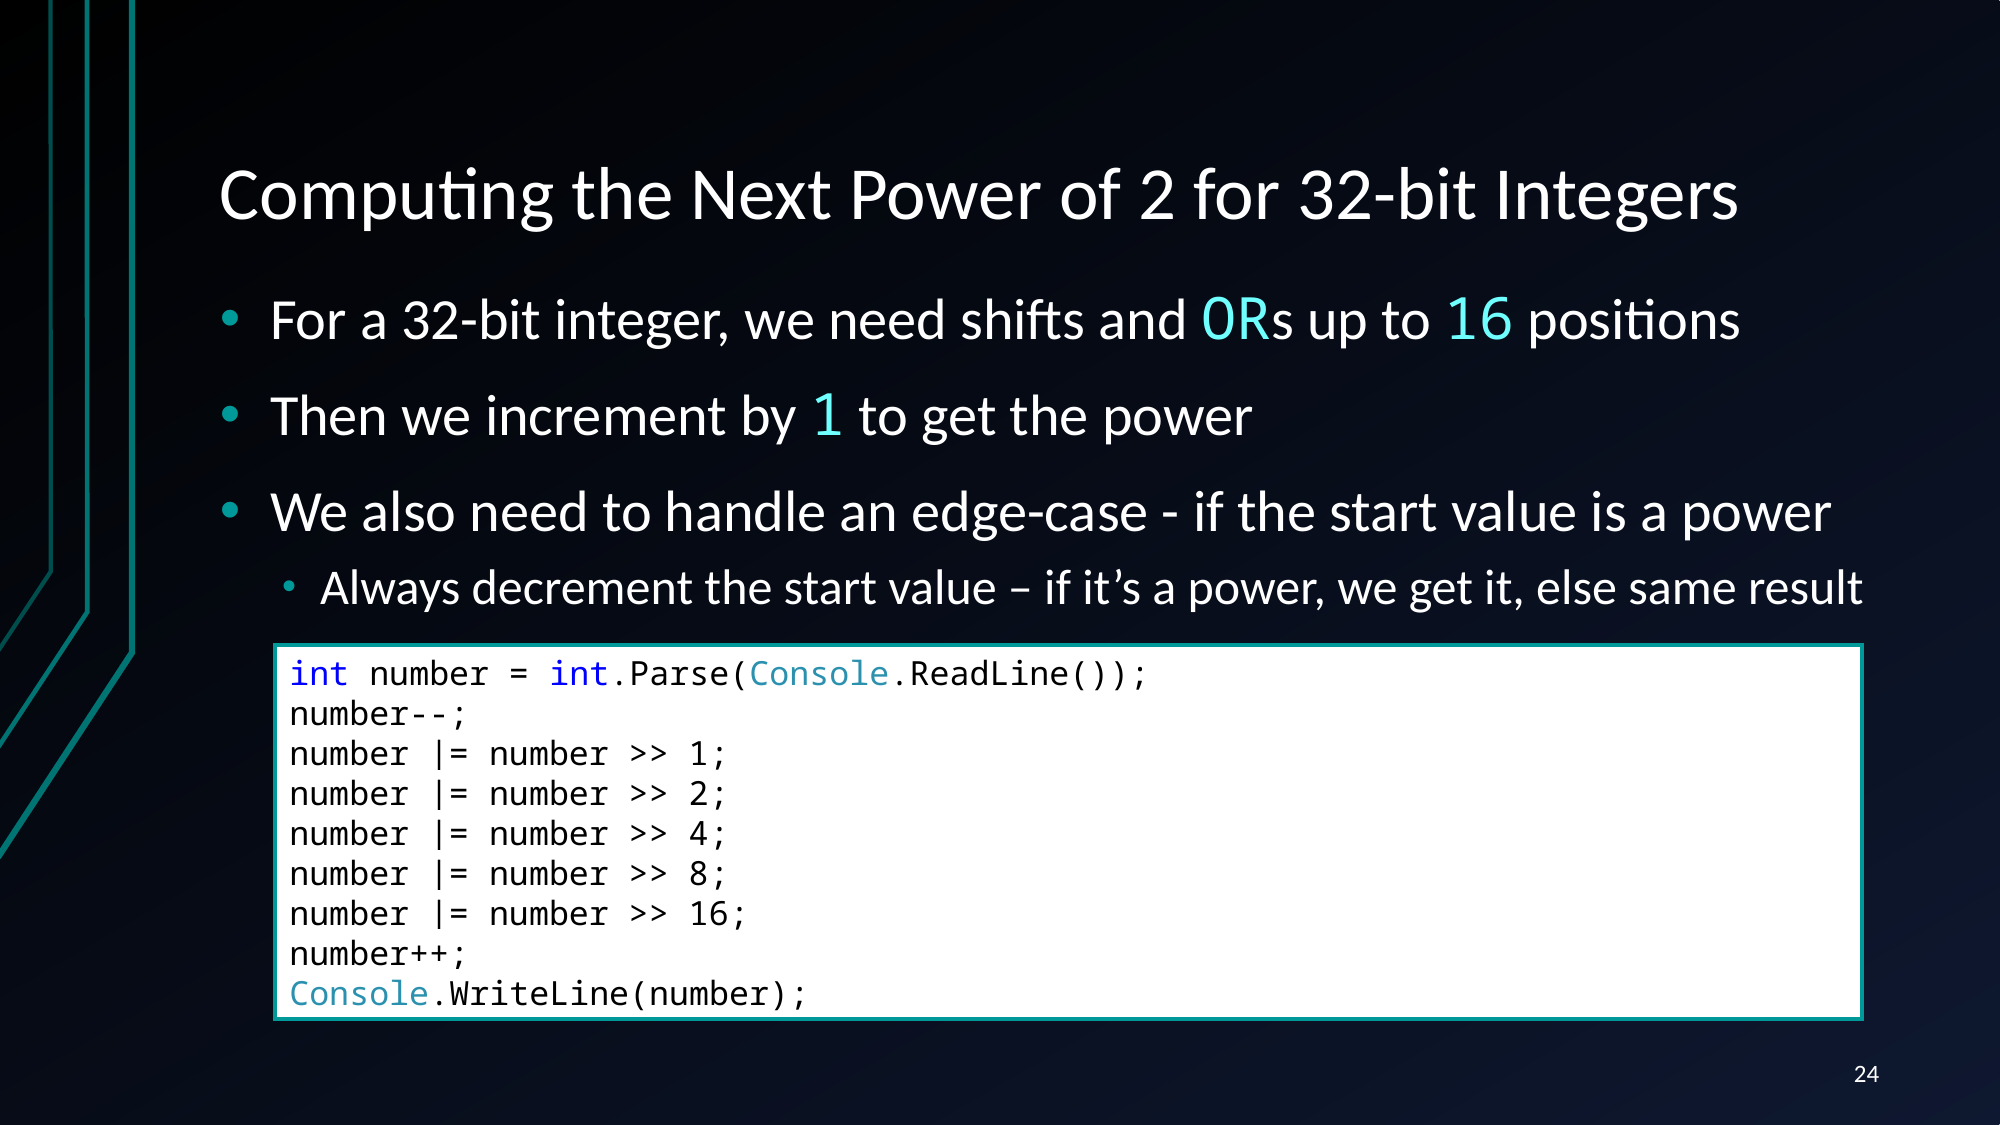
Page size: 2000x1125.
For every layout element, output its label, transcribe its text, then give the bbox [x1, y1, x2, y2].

list For a 32-bit integer, we need shifts and ORs up to 16 positions Then we increment by 1 to get the power We also need to handle an edge-case - if the start value is a power Always decrement the start value – if it’s a power, we get it, else same result [199, 279, 1900, 1012]
slide_number 24 [1732, 1042, 1900, 1103]
title Computing the Next Power of 2 for 32-bit Integers [199, 45, 1900, 246]
text_box int number = int.Parse(Console.ReadLine()); number--; number |= number >> 1; number |= number >> 2; number |= number >> 4; number |= number >> 8; number |= number >> 16; number++; Console.WriteLine(number); [273, 643, 1864, 1021]
